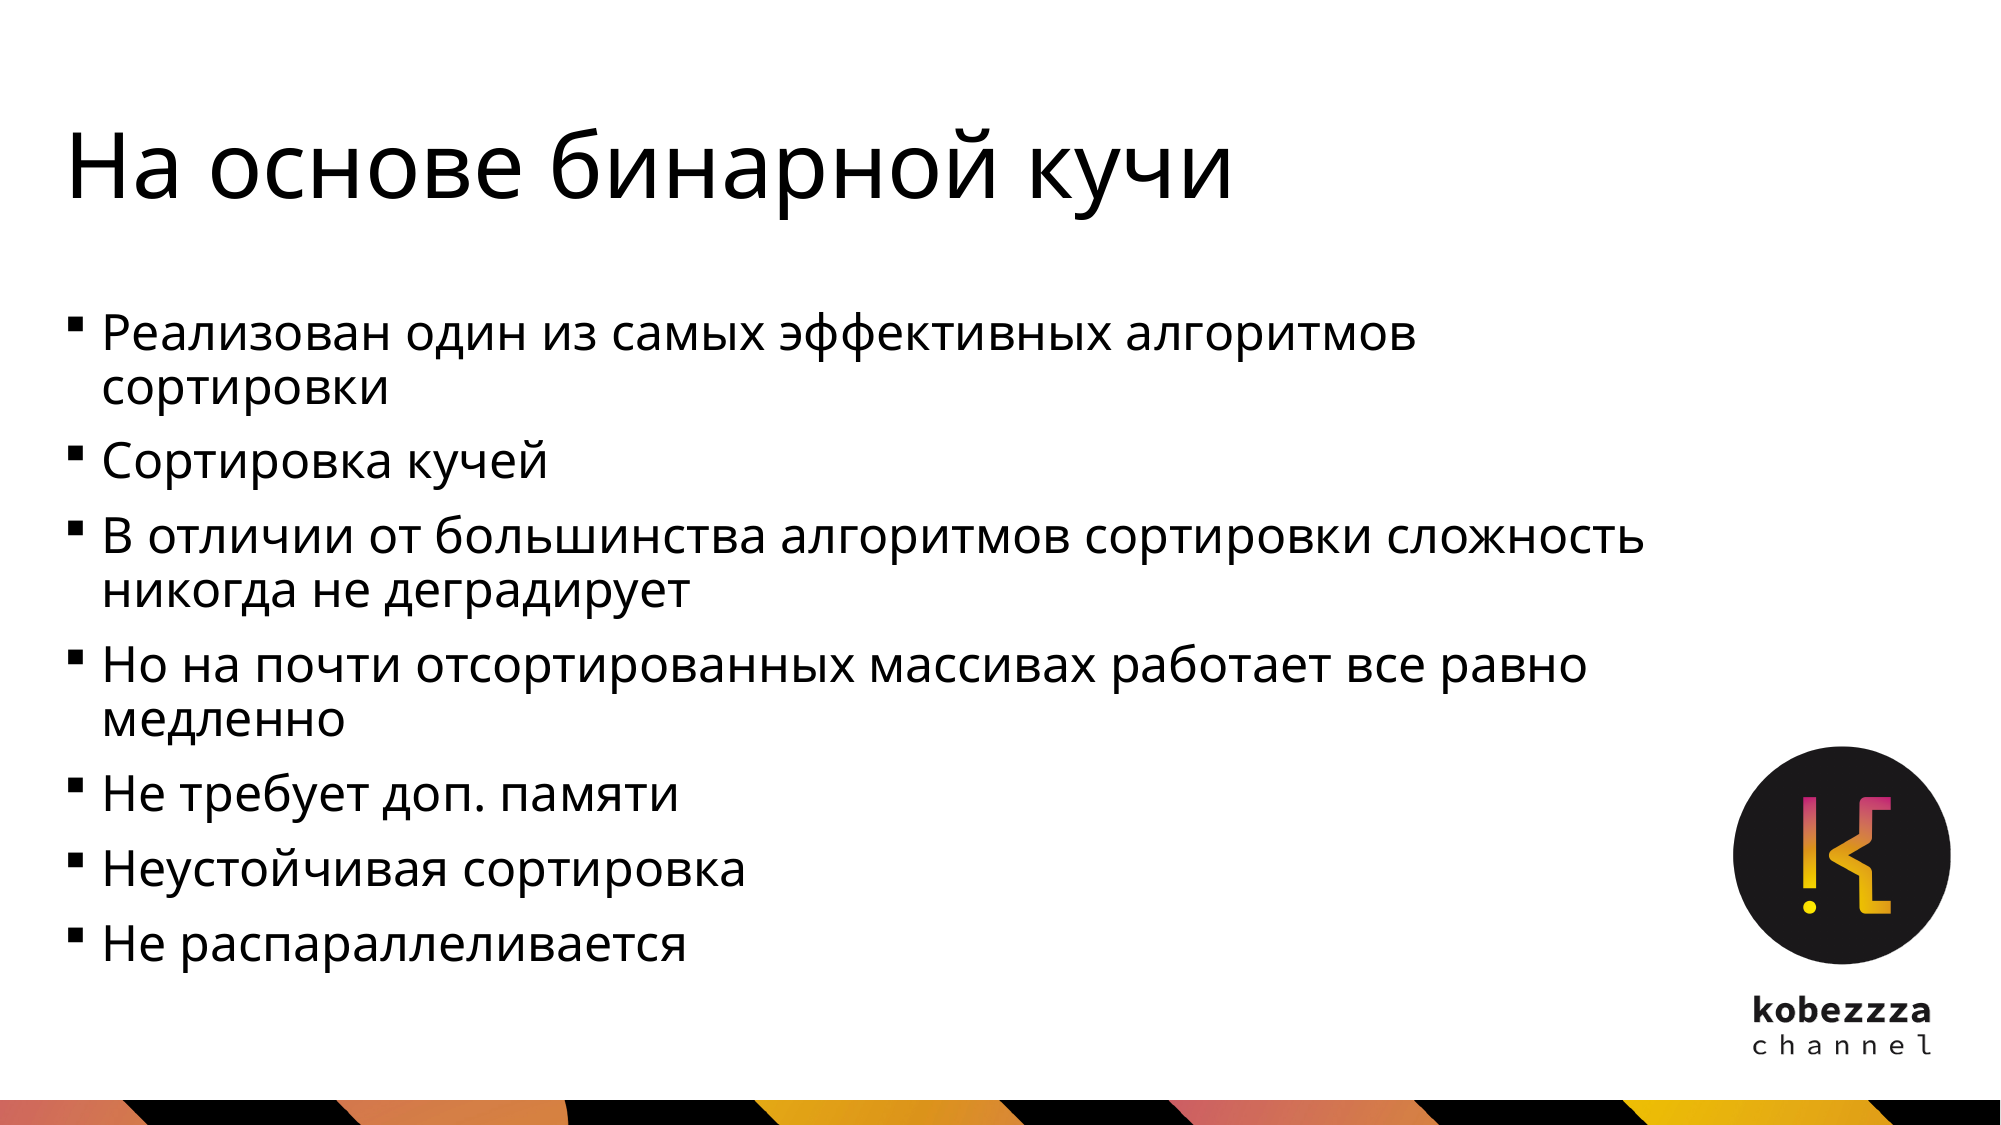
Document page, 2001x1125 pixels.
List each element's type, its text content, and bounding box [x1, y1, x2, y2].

picture [0, 0, 2001, 1125]
title На основе бинарной кучи [49, 59, 1913, 278]
list Реализован один из самых эффективных алгоритмов сортировки Сортировка кучей В отличии от большинства алгоритмов сортировки сложность никогда не деградирует Но на почти отсортированных массивах работает все равно медленно Не требует доп. памяти Неустойчивая сортировка Не распараллеливается [49, 299, 1695, 1014]
